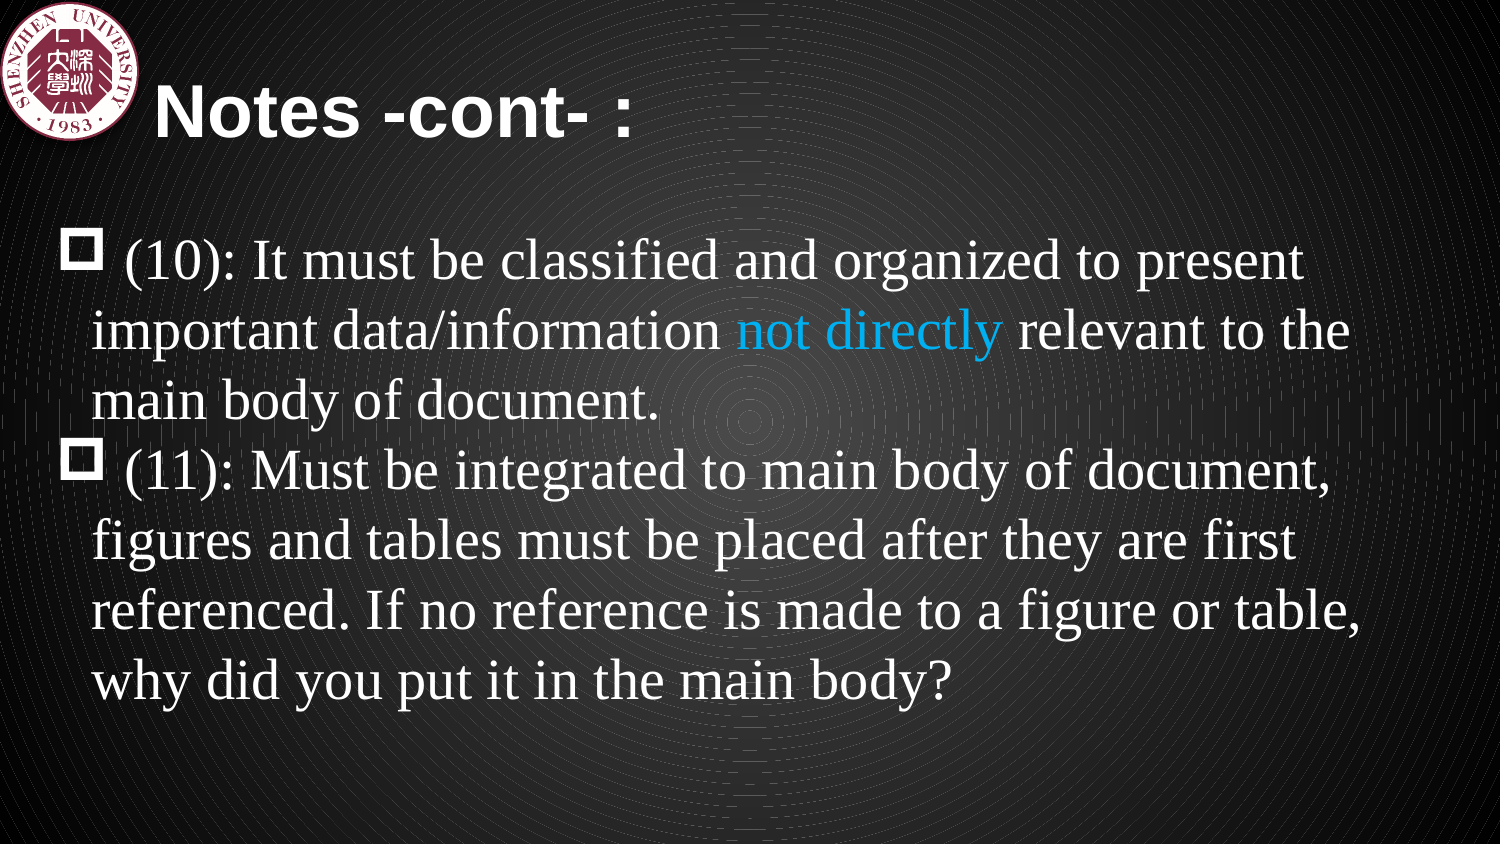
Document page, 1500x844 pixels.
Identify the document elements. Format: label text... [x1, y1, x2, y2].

text_box (10): It must be classified and organized to present important data/information not directly relevant to the main body of document. (11): Must be integrated to main body of document, figures and tables must be placed after they are first referenced. If no reference is made to a figure or table, why did you put it in the main body? [41, 213, 1452, 719]
title Notes -cont- : [88, 64, 1405, 168]
picture [0, 0, 139, 143]
